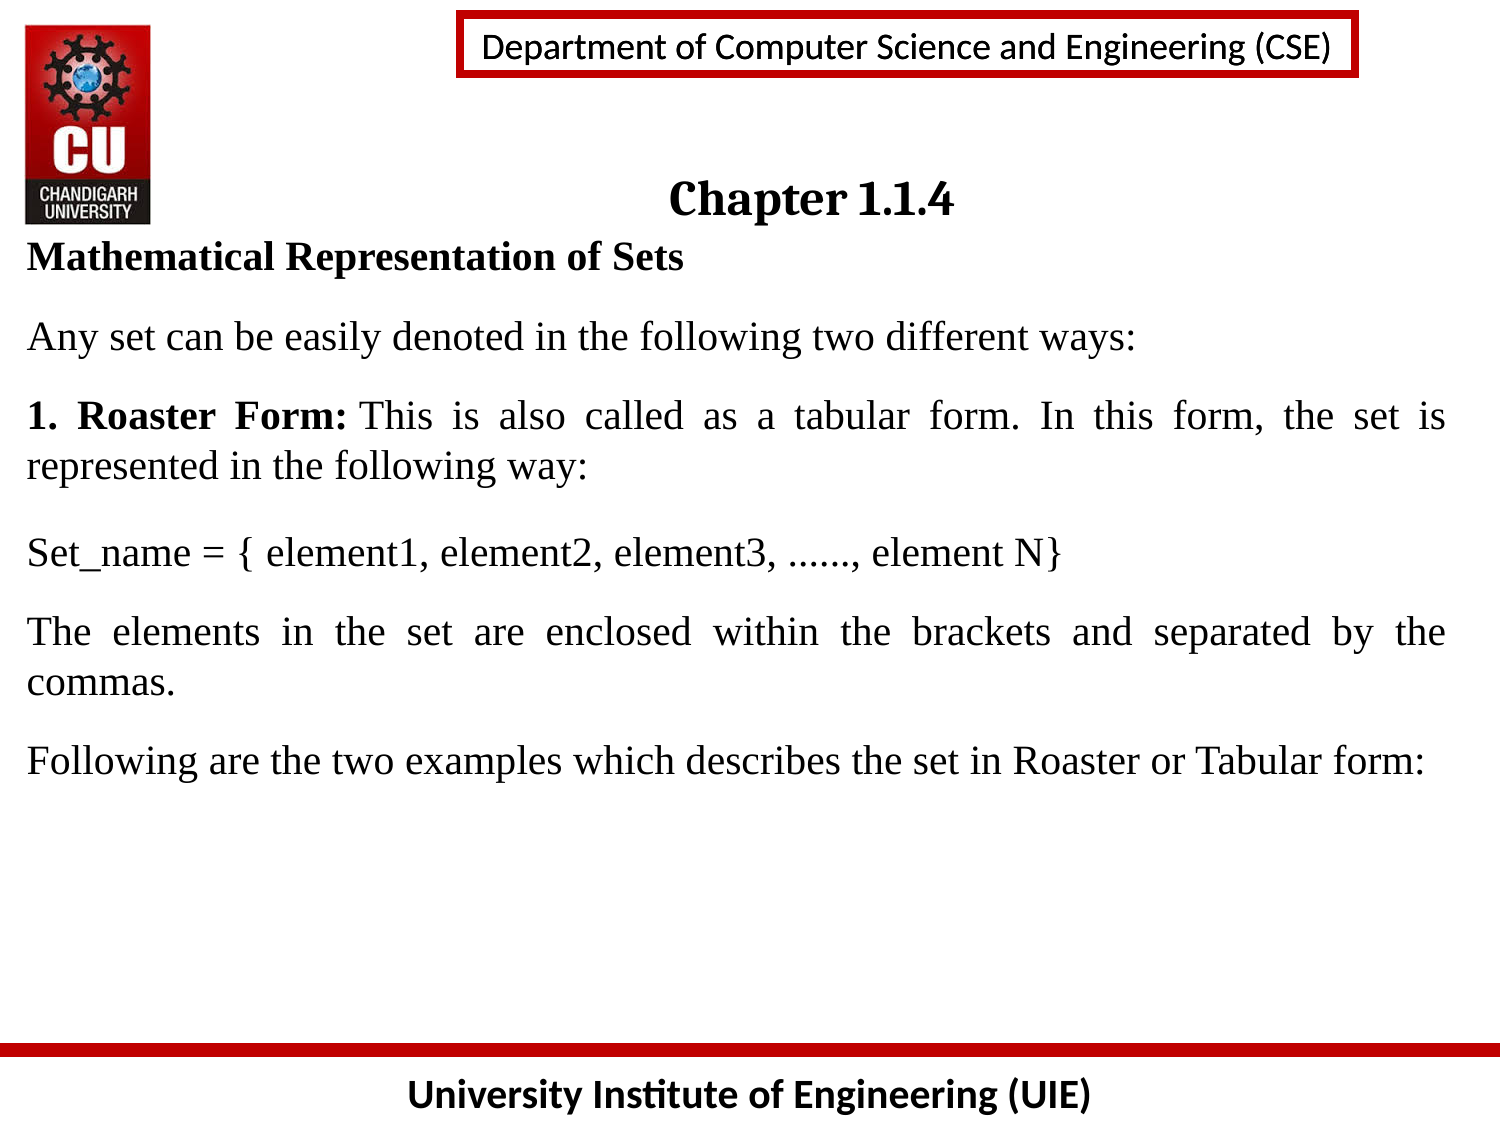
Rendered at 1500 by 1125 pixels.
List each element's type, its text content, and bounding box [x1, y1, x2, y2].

list Mathematical Representation of Sets Any set can be easily denoted in the following two different ways: 1. Roaster Form: This is also called as a tabular form. In this form, the set is represented in the following way: Set_name = { element1, element2, element3, ......, element N} The elements in the set are enclosed within the brackets and separated by the commas. Following are the two examples which describes the set in Roaster or Tabular form: [11, 221, 1463, 1025]
title Chapter 1.1.4 [162, 174, 1463, 221]
picture [24, 24, 151, 221]
